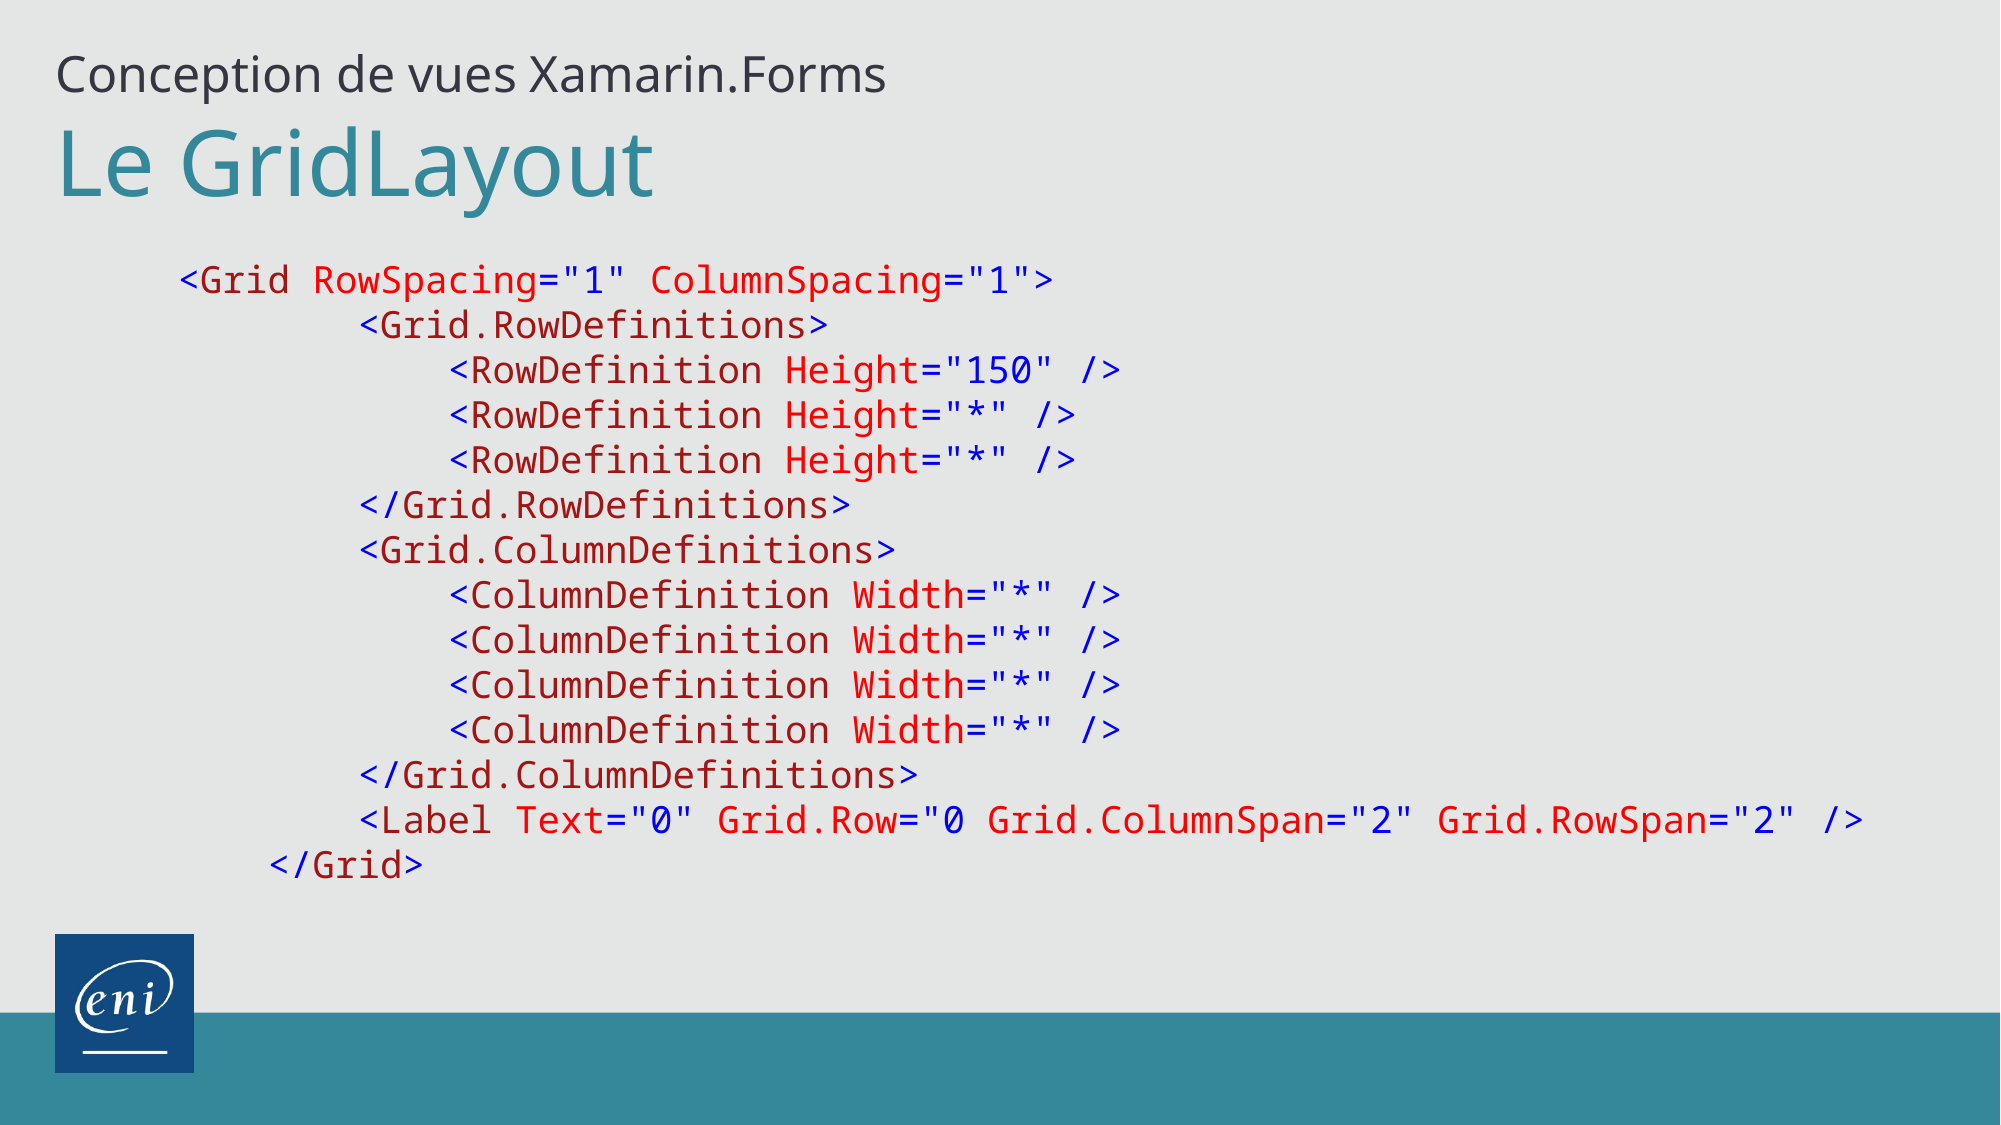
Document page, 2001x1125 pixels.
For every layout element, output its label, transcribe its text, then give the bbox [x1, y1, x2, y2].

picture [55, 934, 194, 1073]
text_box Le GridLayout [55, 104, 1952, 303]
text_box Conception de vues Xamarin.Forms [55, 31, 1952, 103]
text_box <Grid RowSpacing="1" ColumnSpacing="1"> <Grid.RowDefinitions> <RowDefinition Height="150" /> <RowDefinition Height="*" /> <RowDefinition Height="*" /> </Grid.RowDefinitions> <Grid.ColumnDefinitions> <ColumnDefinition Width="*" /> <ColumnDefinition Width="*" /> <ColumnDefinition Width="*" /> <ColumnDefinition Width="*" /> </Grid.ColumnDefinitions> <Label Text="0" Grid.Row="0 Grid.ColumnSpan="2" Grid.RowSpan="2" /> </Grid> [162, 248, 2000, 894]
